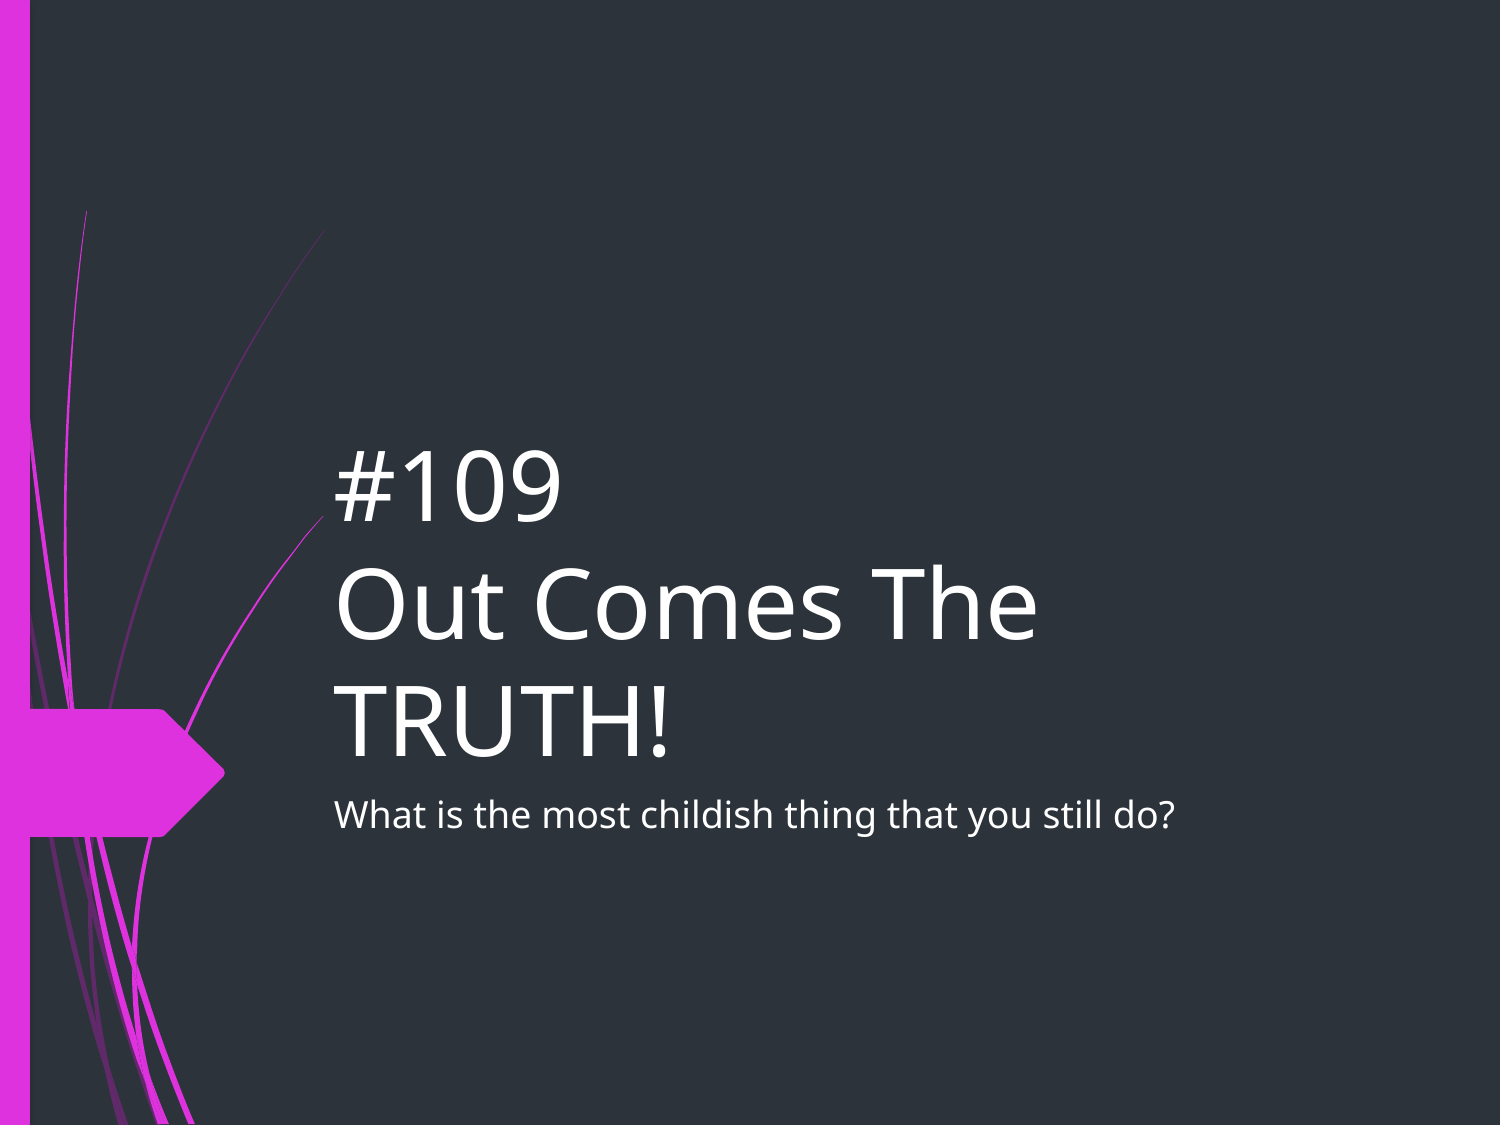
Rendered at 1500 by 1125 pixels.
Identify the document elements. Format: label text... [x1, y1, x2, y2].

subtitle What is the most childish thing that you still do? [318, 783, 1402, 969]
title #109 Out Comes The TRUTH! [318, 412, 1402, 783]
